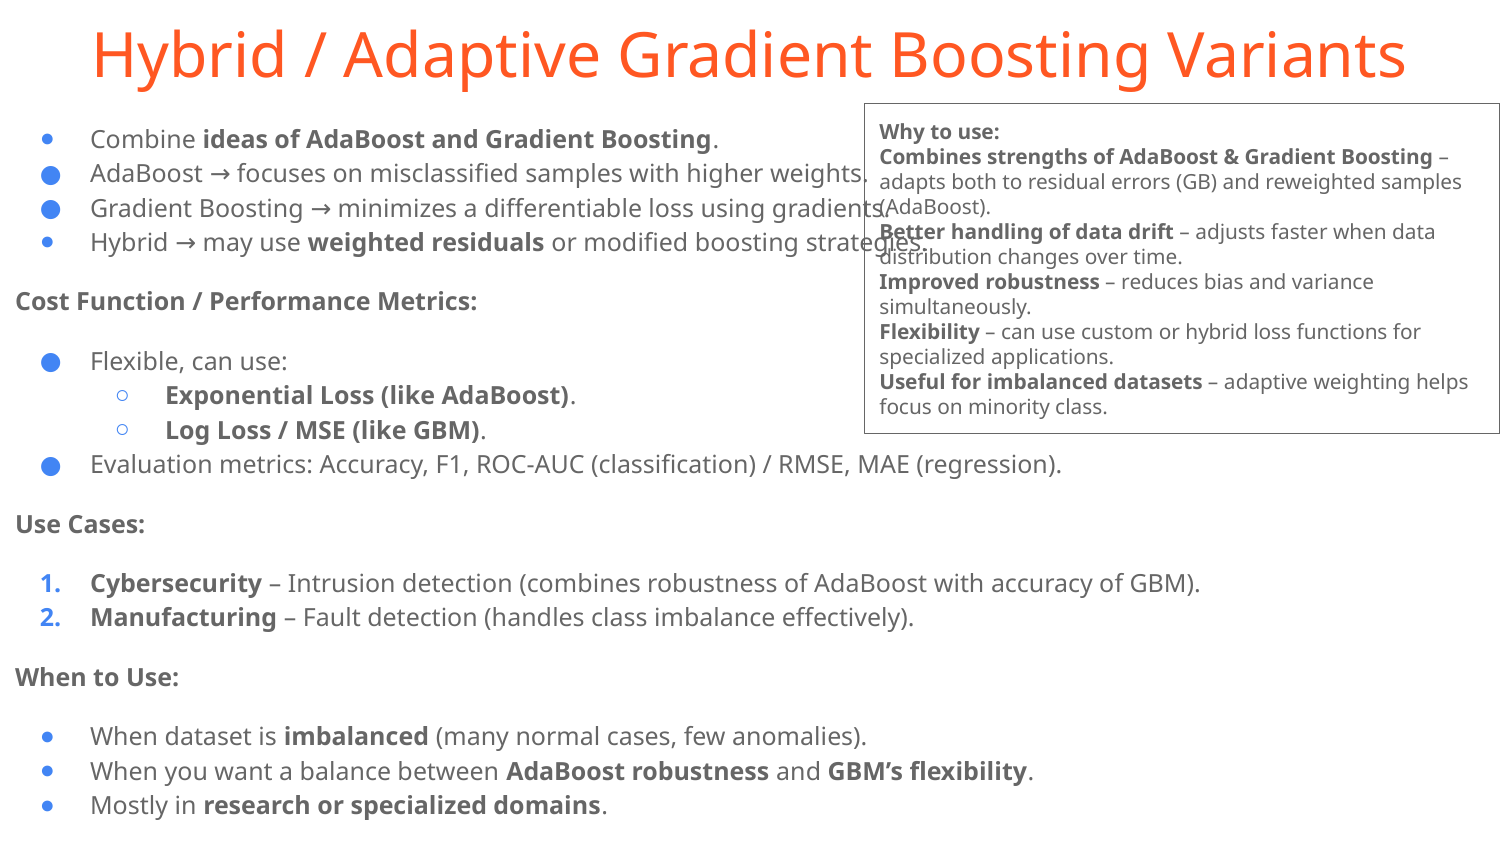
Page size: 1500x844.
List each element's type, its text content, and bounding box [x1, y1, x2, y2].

title Hybrid / Adaptive Gradient Boosting Variants [0, 0, 1500, 103]
text_box Why to use: Combines strengths of AdaBoost & Gradient Boosting – adapts both to residual errors (GB) and reweighted samples (AdaBoost). Better handling of data drift – adjusts faster when data distribution changes over time. Improved robustness – reduces bias and variance simultaneously. Flexibility – can use custom or hybrid loss functions for specialized applications. Useful for imbalanced datasets – adaptive weighting helps focus on minority class. [864, 103, 1500, 434]
list Combine ideas of AdaBoost and Gradient Boosting. AdaBoost → focuses on misclassified samples with higher weights. Gradient Boosting → minimizes a differentiable loss using gradients. Hybrid → may use weighted residuals or modified boosting strategies. Cost Function / Performance Metrics: Flexible, can use: Exponential Loss (like AdaBoost). Log Loss / MSE (like GBM). Evaluation metrics: Accuracy, F1, ROC-AUC (classification) / RMSE, MAE (regression). Use Cases: Cybersecurity – Intrusion detection (combines robustness of AdaBoost with accuracy of GBM). Manufacturing – Fault detection (handles class imbalance effectively). When to Use: When dataset is imbalanced (many normal cases, few anomalies). When you want a balance between AdaBoost robustness and GBM’s flexibility. Mostly in research or specialized domains. [0, 103, 1478, 818]
